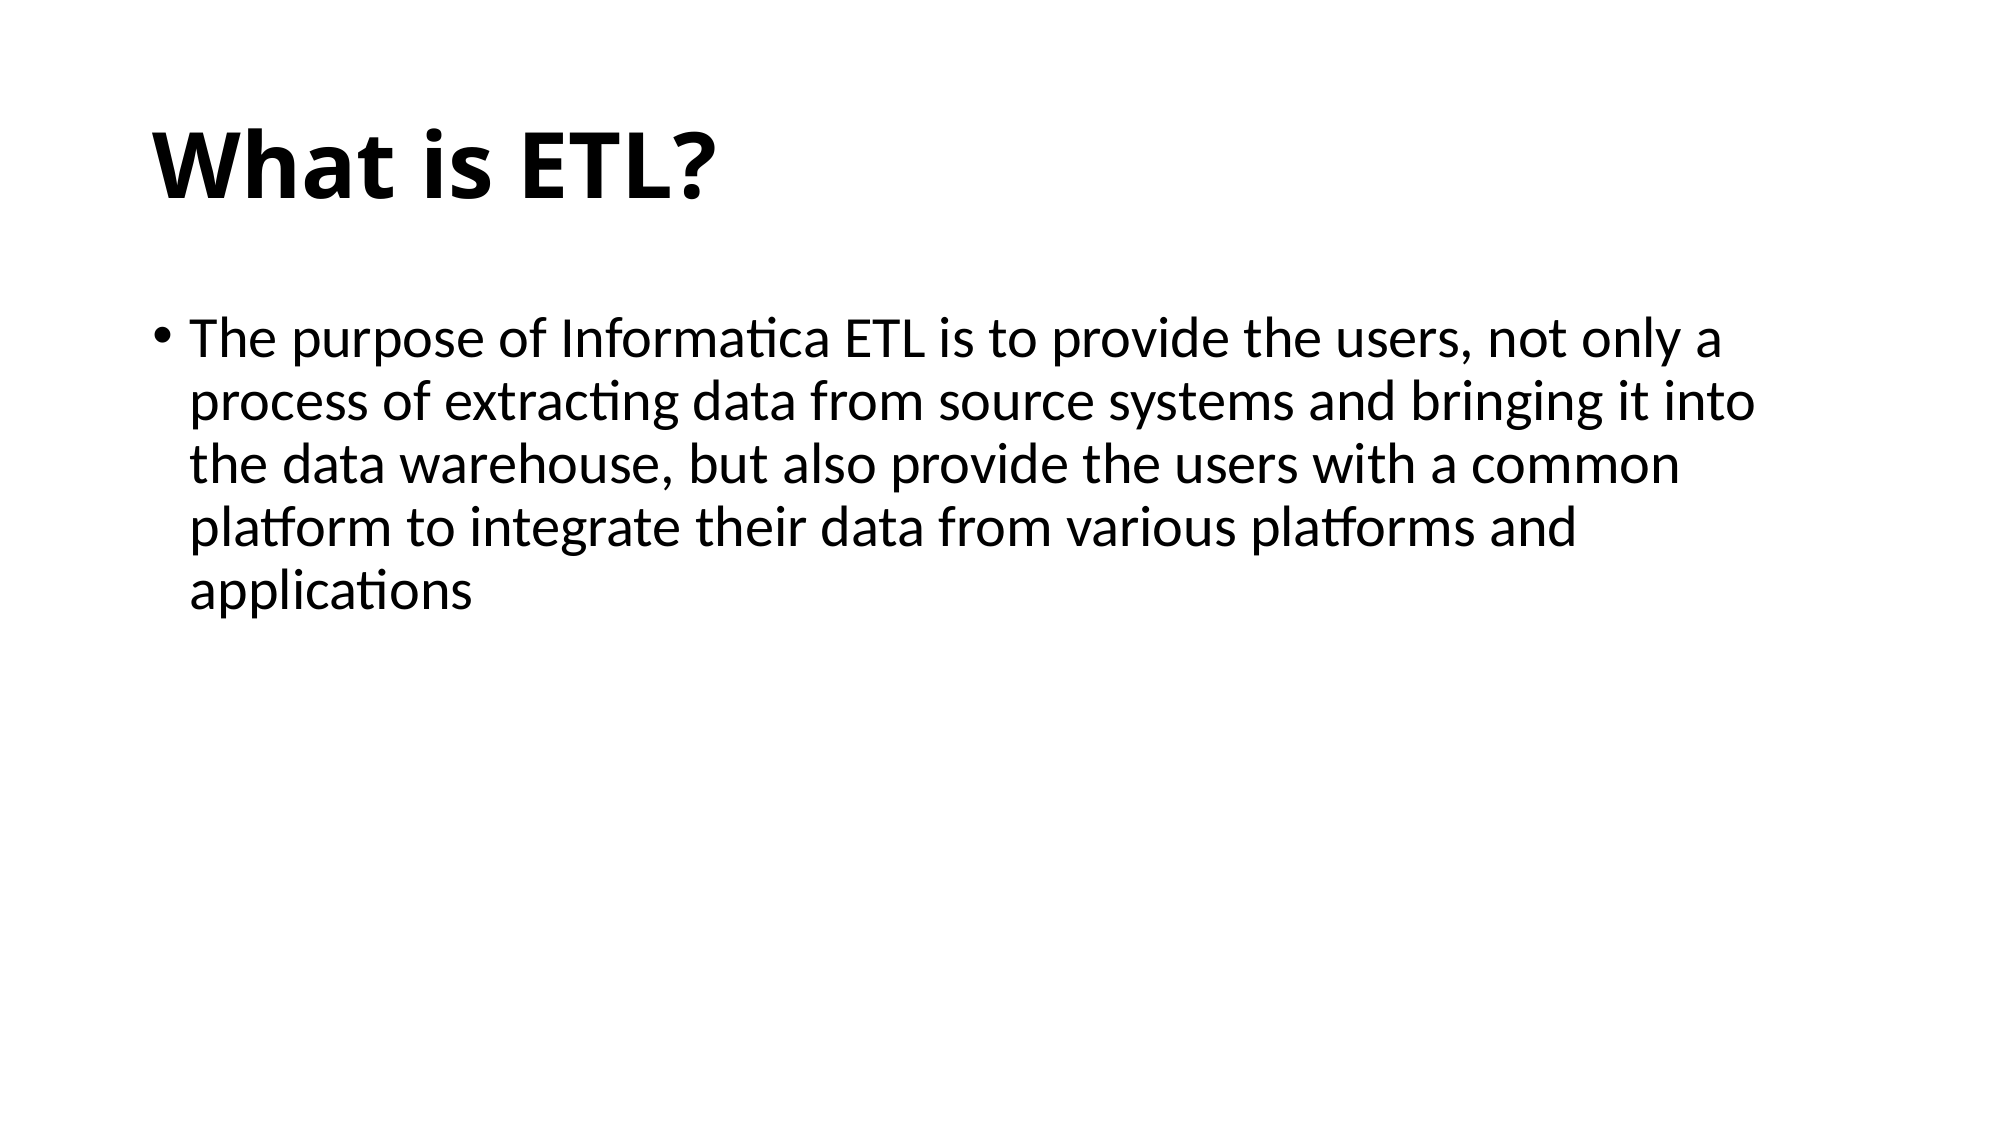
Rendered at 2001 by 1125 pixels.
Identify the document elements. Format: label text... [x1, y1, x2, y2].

title What is ETL? [137, 59, 1863, 278]
list The purpose of Informatica ETL is to provide the users, not only a process of extracting data from source systems and bringing it into the data warehouse, but also provide the users with a common platform to integrate their data from various platforms and applications [137, 299, 1863, 1014]
